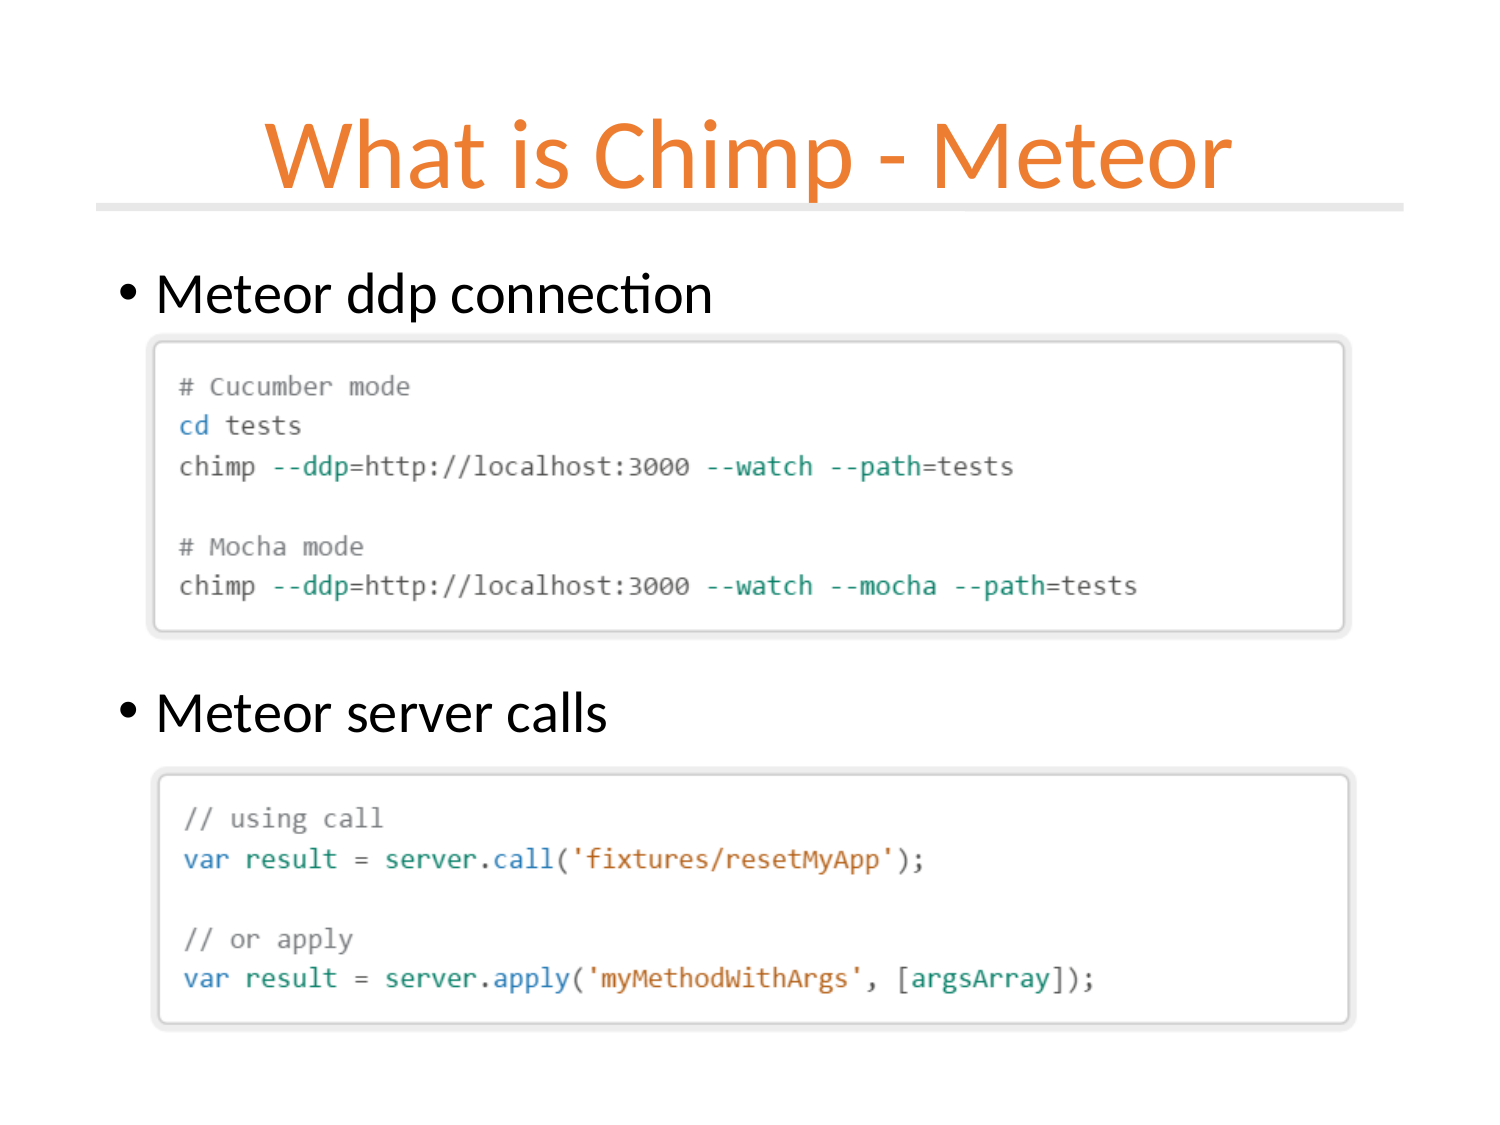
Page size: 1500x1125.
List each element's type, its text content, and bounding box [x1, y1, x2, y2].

picture [132, 325, 1368, 650]
text_box What is Chimp - Meteor [0, 76, 1500, 208]
picture [143, 762, 1368, 1036]
list Meteor ddp connection Meteor server calls [103, 255, 1397, 1038]
